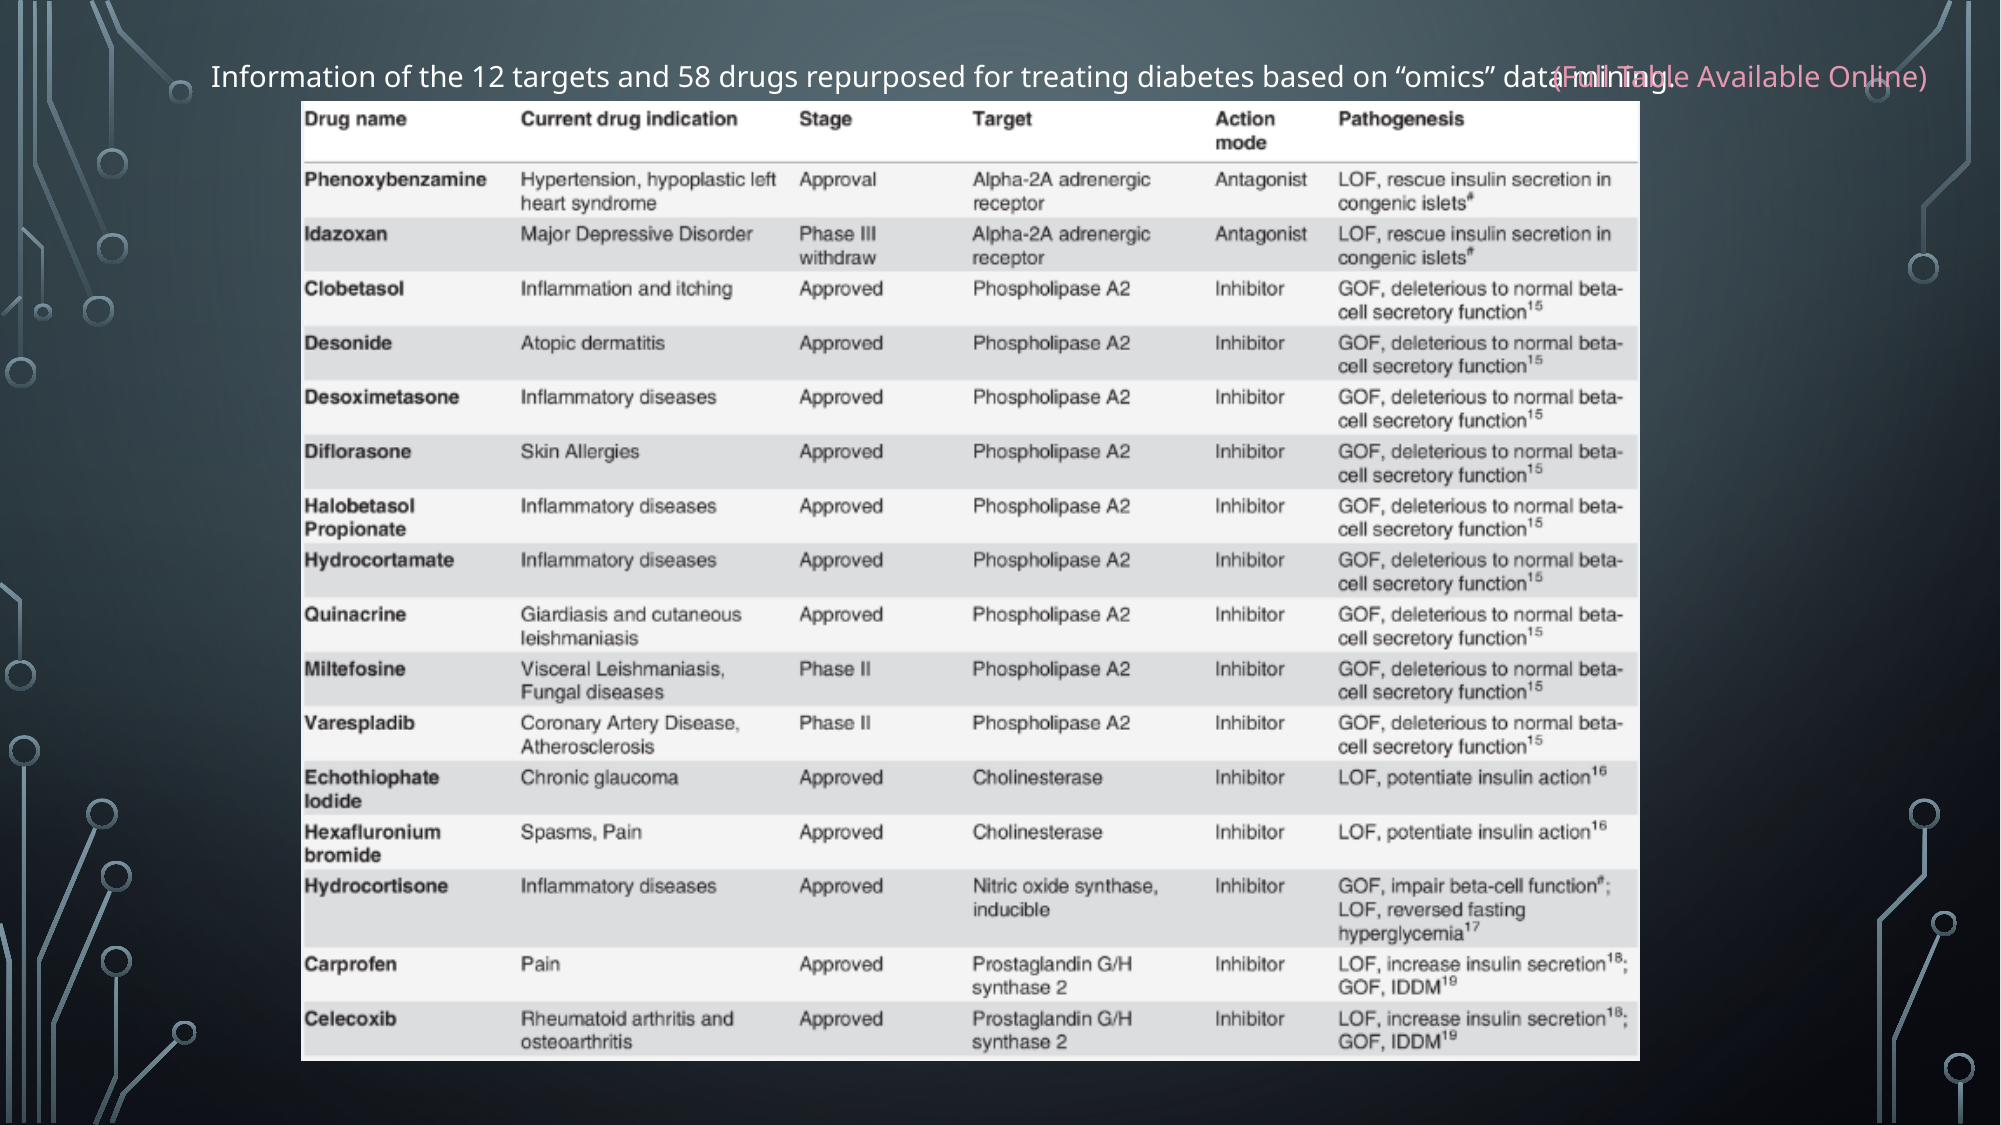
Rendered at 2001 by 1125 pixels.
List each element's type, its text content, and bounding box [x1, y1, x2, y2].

text_box Information of the 12 targets and 58 drugs repurposed for treating diabetes based on “omics” data mining. [196, 50, 1538, 101]
text_box (Full Table Available Online) [1538, 50, 1943, 101]
picture [301, 101, 1640, 1061]
